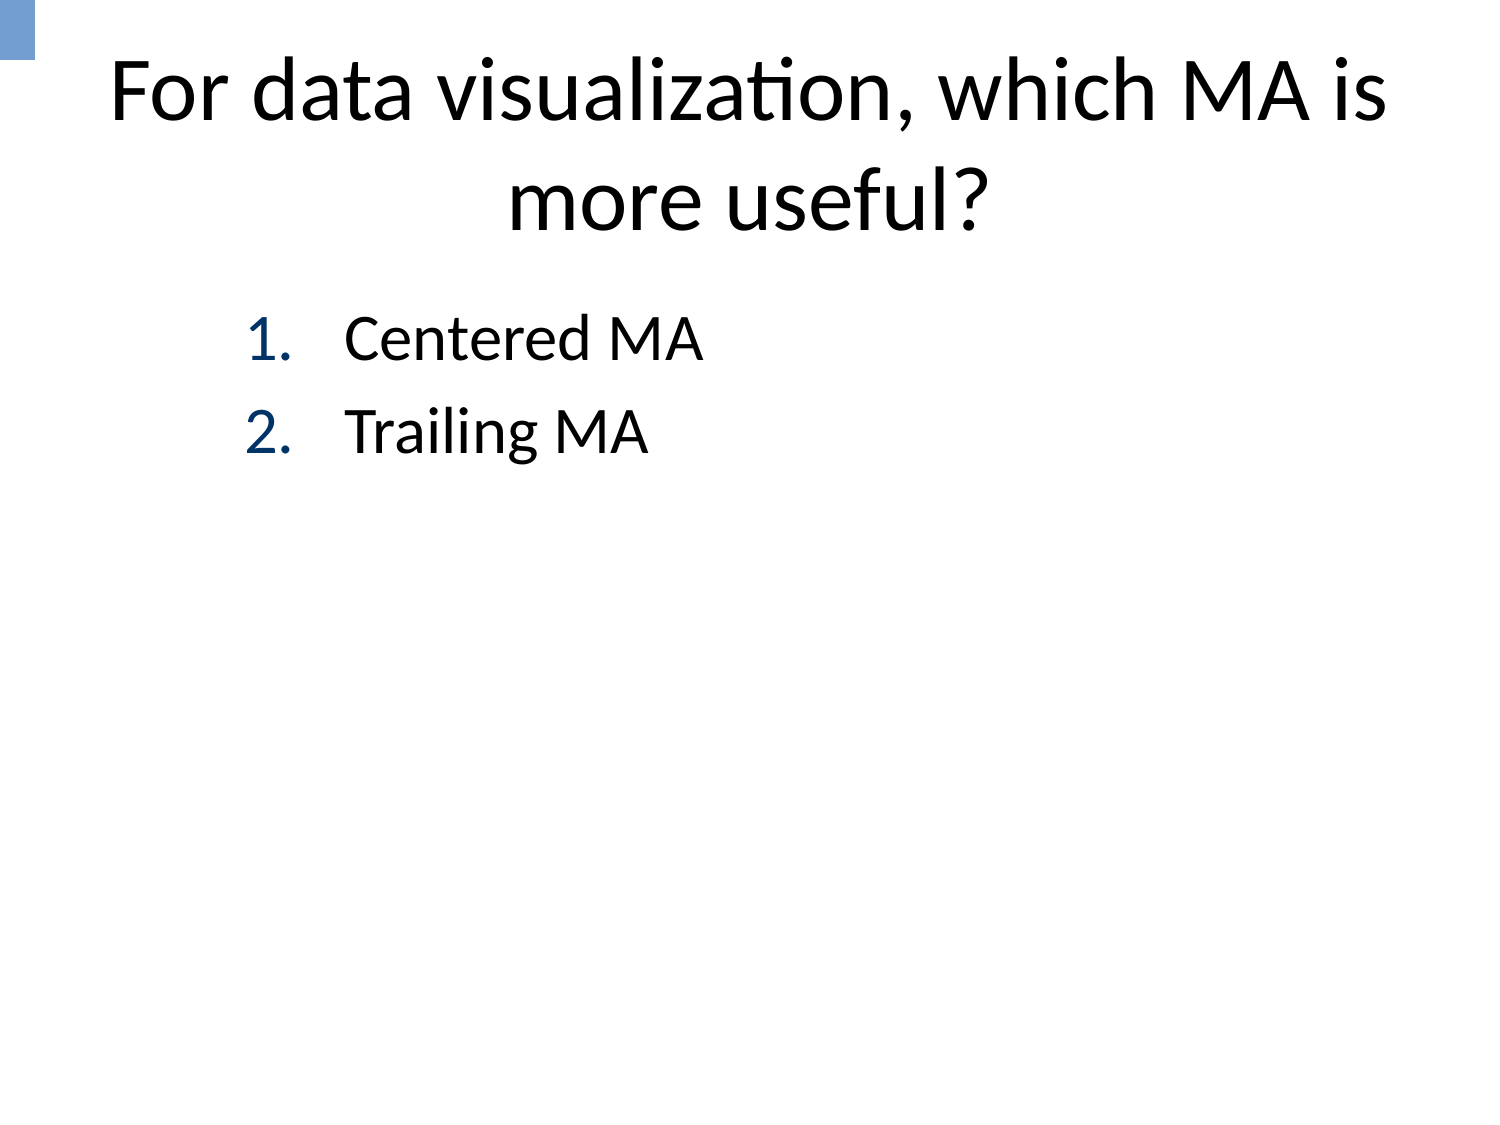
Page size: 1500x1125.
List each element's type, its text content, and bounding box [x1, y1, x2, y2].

title For data visualization, which MA is more useful? [75, 21, 1425, 257]
list Centered MA Trailing MA [229, 262, 1438, 963]
